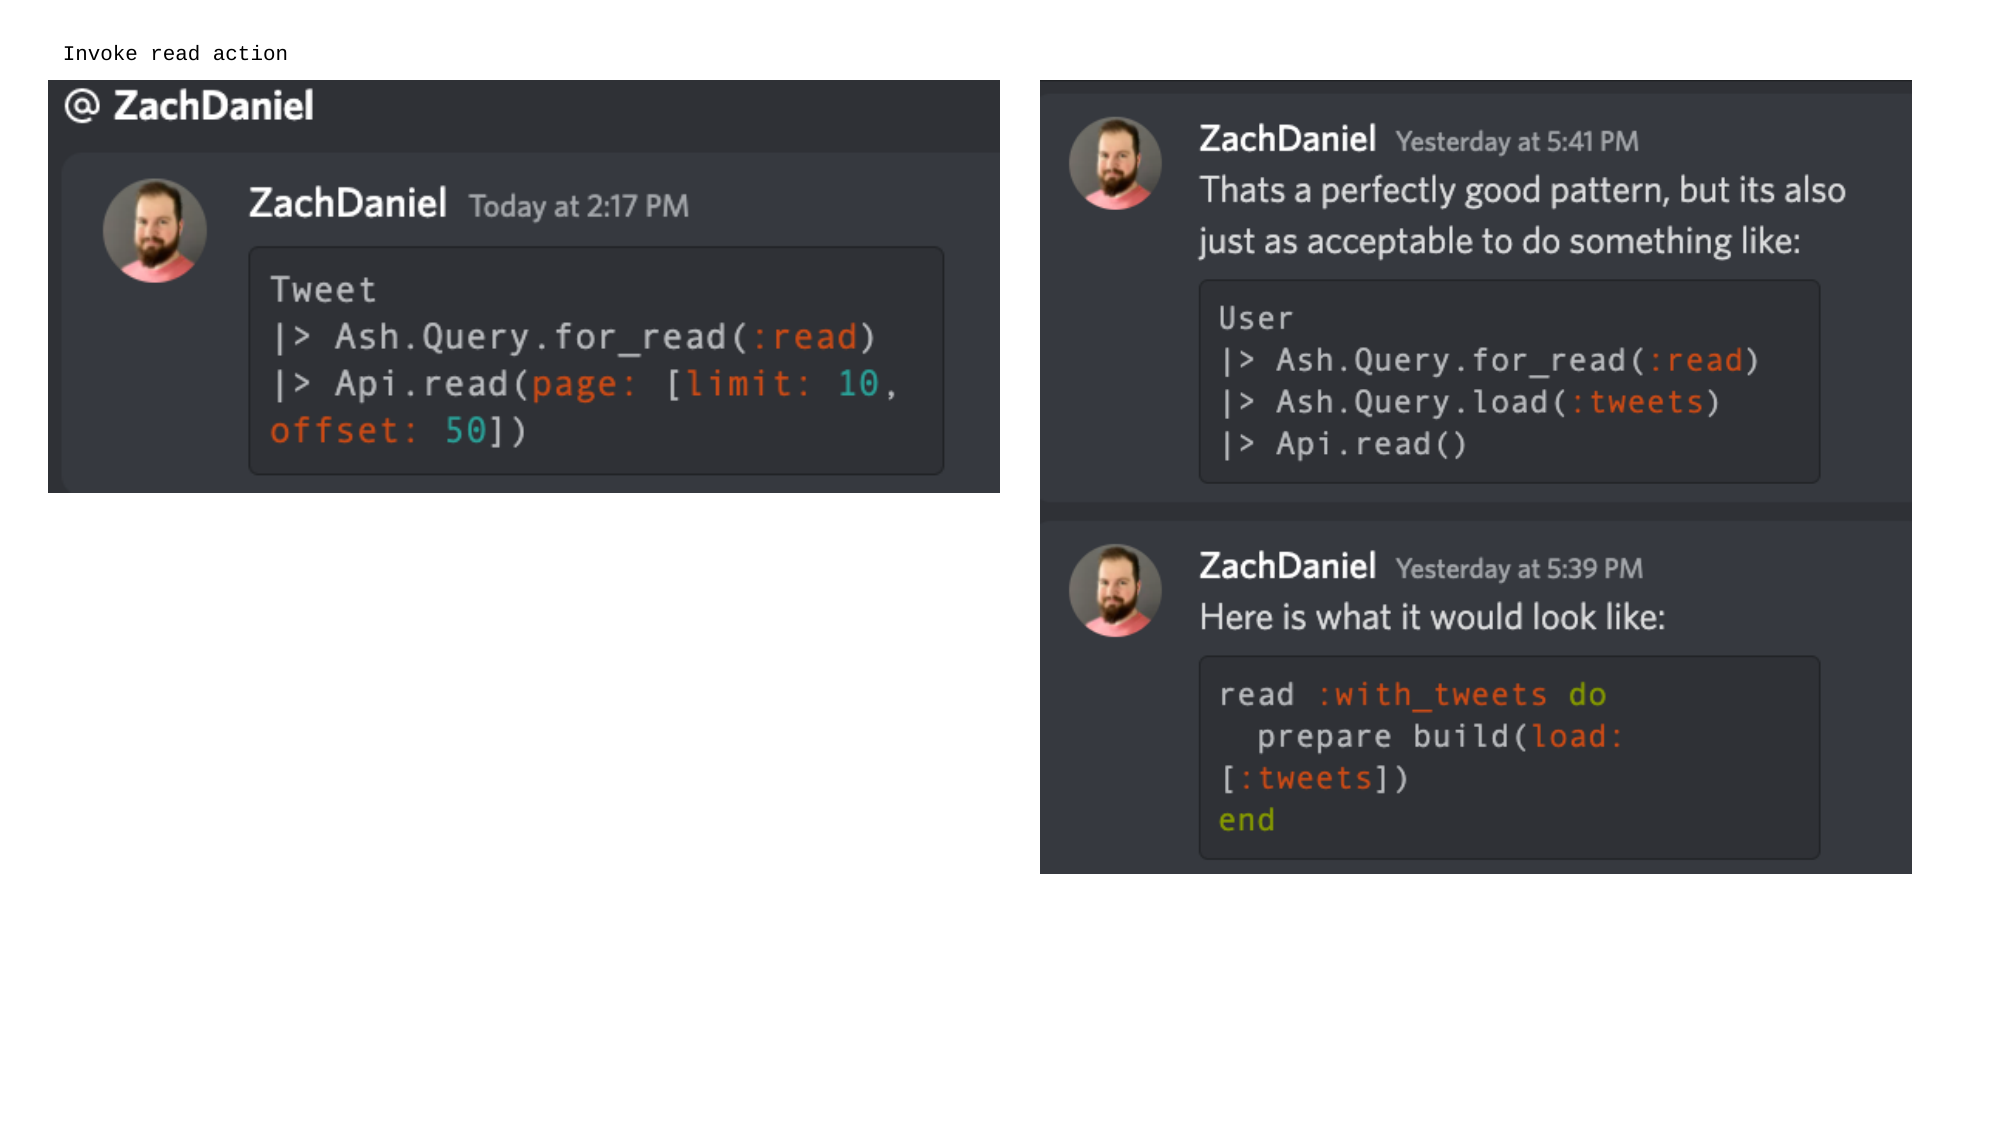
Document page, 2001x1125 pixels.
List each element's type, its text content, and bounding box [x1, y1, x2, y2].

picture [48, 80, 1000, 493]
text_box Invoke read action [48, 32, 763, 73]
picture [1040, 80, 1912, 874]
